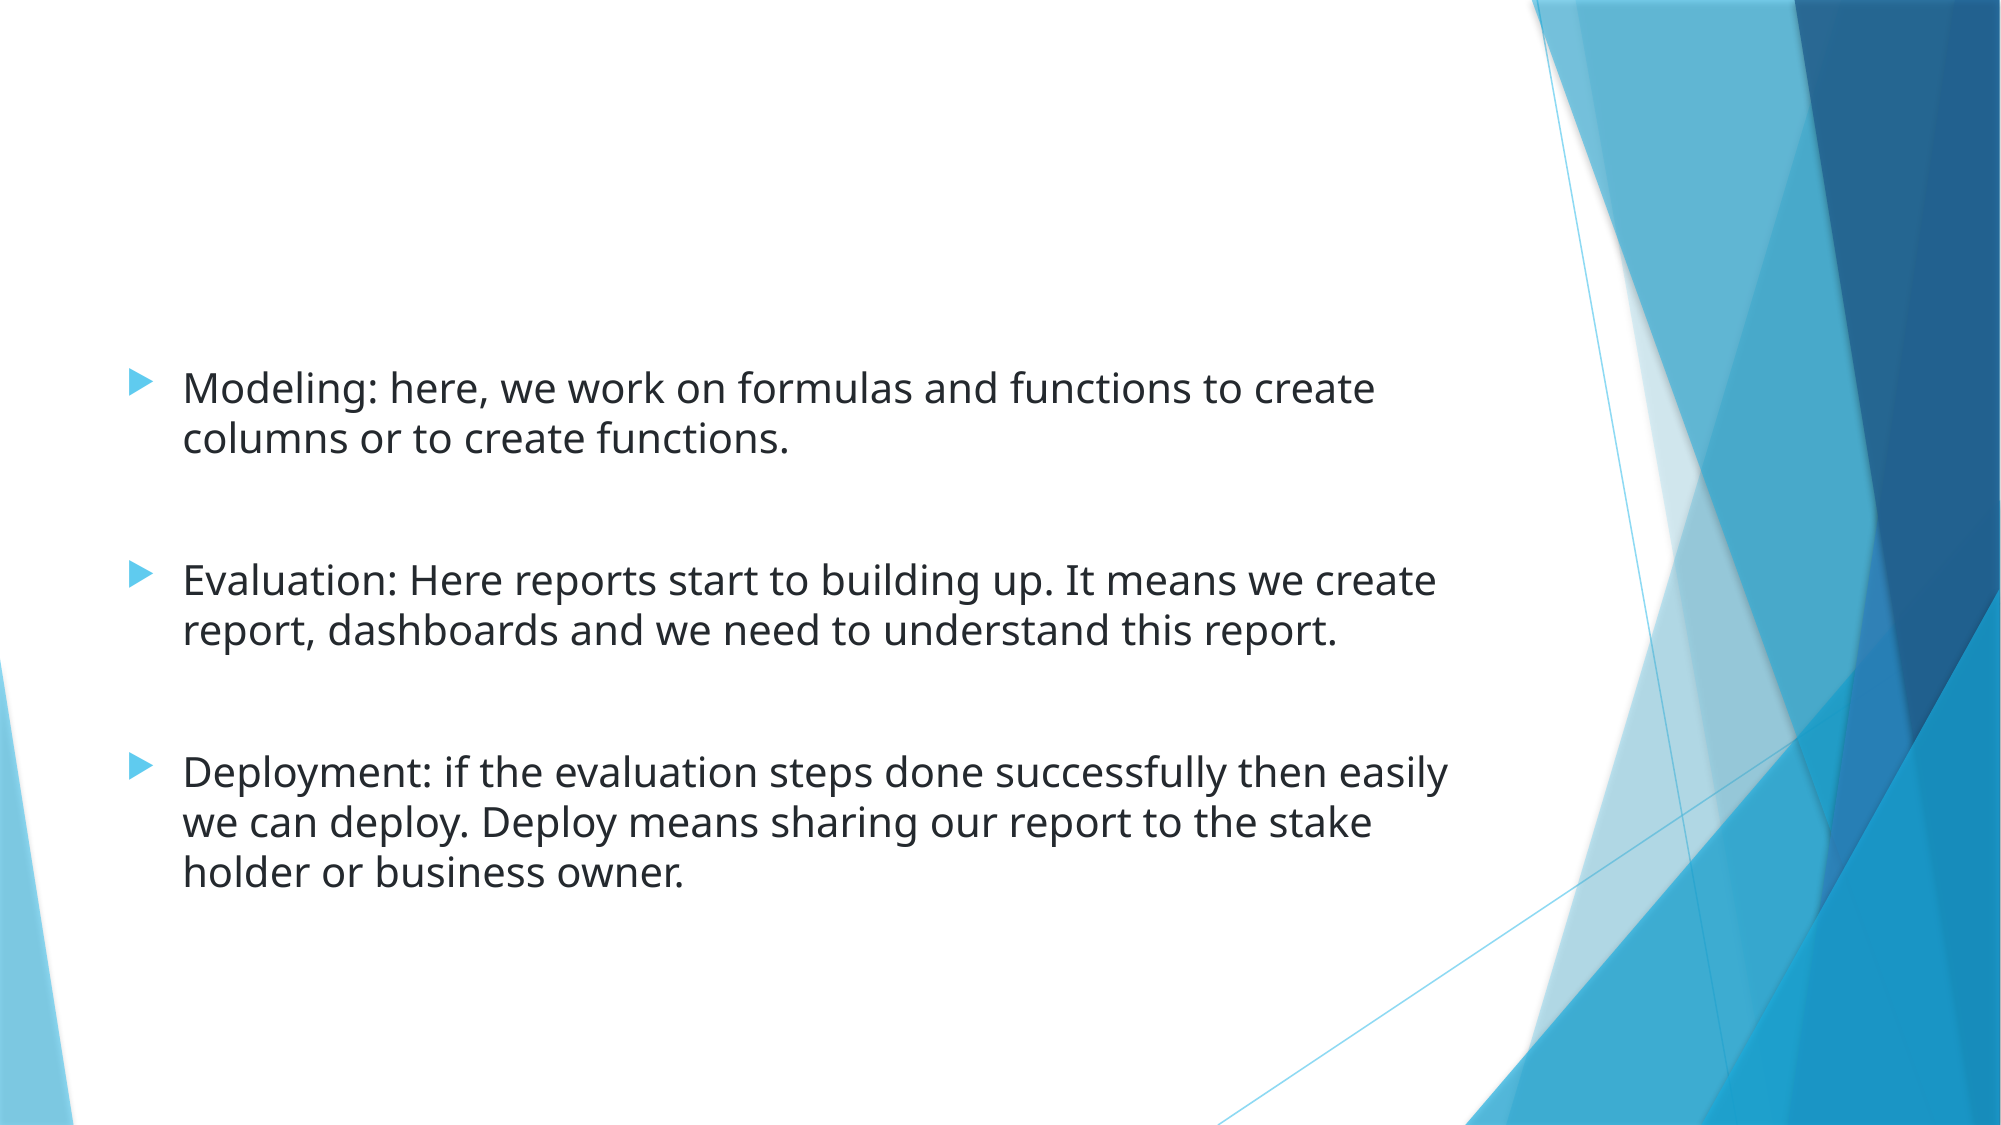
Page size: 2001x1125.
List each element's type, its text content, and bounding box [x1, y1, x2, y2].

list Modeling: here, we work on formulas and functions to create columns or to create functions. Evaluation: Here reports start to building up. It means we create report, dashboards and we need to understand this report. Deployment: if the evaluation steps done successfully then easily we can deploy. Deploy means sharing our report to the stake holder or business owner. [111, 354, 1522, 992]
